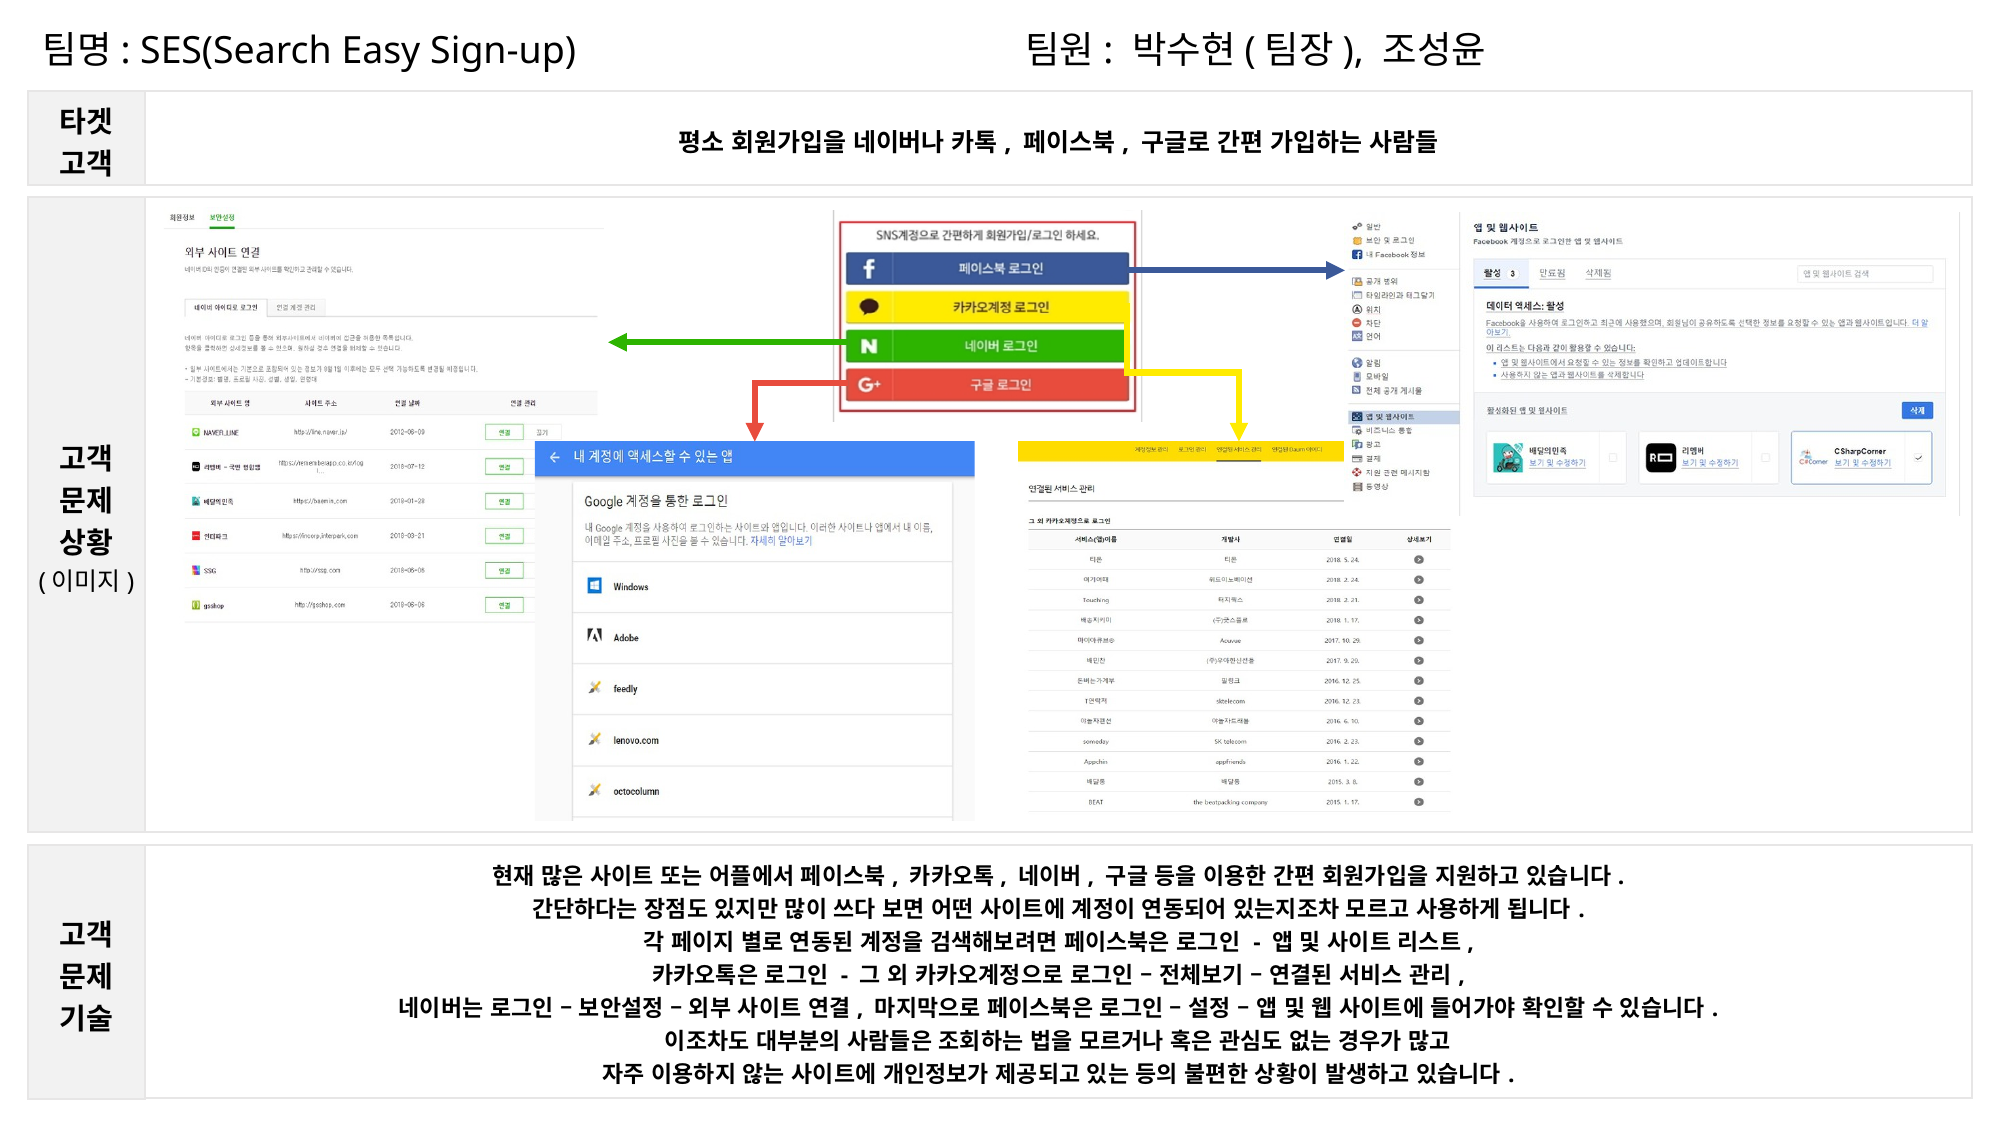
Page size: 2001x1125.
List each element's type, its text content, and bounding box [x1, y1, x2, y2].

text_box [163, 207, 1966, 821]
text_box 평소 회원가입을 네이버나 카톡, 페이스북, 구글로 간편 가입하는 사람들 [144, 90, 1973, 186]
text_box 팀원: 박수현(팀장), 조성윤 [1010, 19, 1973, 79]
text_box 타겟 고객 [27, 90, 144, 186]
text_box 고객 문제 상황 (이미지) [27, 196, 144, 833]
text_box 팀명: SES(Search Easy Sign-up) [27, 19, 990, 79]
text_box 고객 문제 기술 [27, 844, 146, 1100]
text_box [144, 196, 1973, 833]
text_box 현재 많은 사이트 또는 어플에서 페이스북, 카카오톡, 네이버, 구글 등을 이용한 간편 회원가입을 지원하고 있습니다. 간단하다는 장점도 있지만 많이 쓰다 보면 어떤 사이트에 계정이 연동되어 있는지조차 모르고 사용하게 됩니다. 각 페이지 별로 연동된 계정을 검색해보려면 페이스북은 로그인 - 앱 및 사이트 리스트, 카카오톡은 로그인 - 그 외 카카오계정으로 로그인 – 전체보기 – 연결된 서비스 관리, 네이버는 로그인 – 보안설정 – 외부 사이트 연결, 마지막으로 페이스북은 로그인 – 설정 – 앱 및 웹 사이트에 들어가야 확인할 수 있습니다. 이조차도 대부분의 사람들은 조회하는 법을 모르거나 혹은 관심도 없는 경우가 많고 자주 이용하지 않는 사이트에 개인정보가 제공되고 있는 등의 불편한 상황이 발생하고 있습니다. [144, 844, 1973, 1099]
